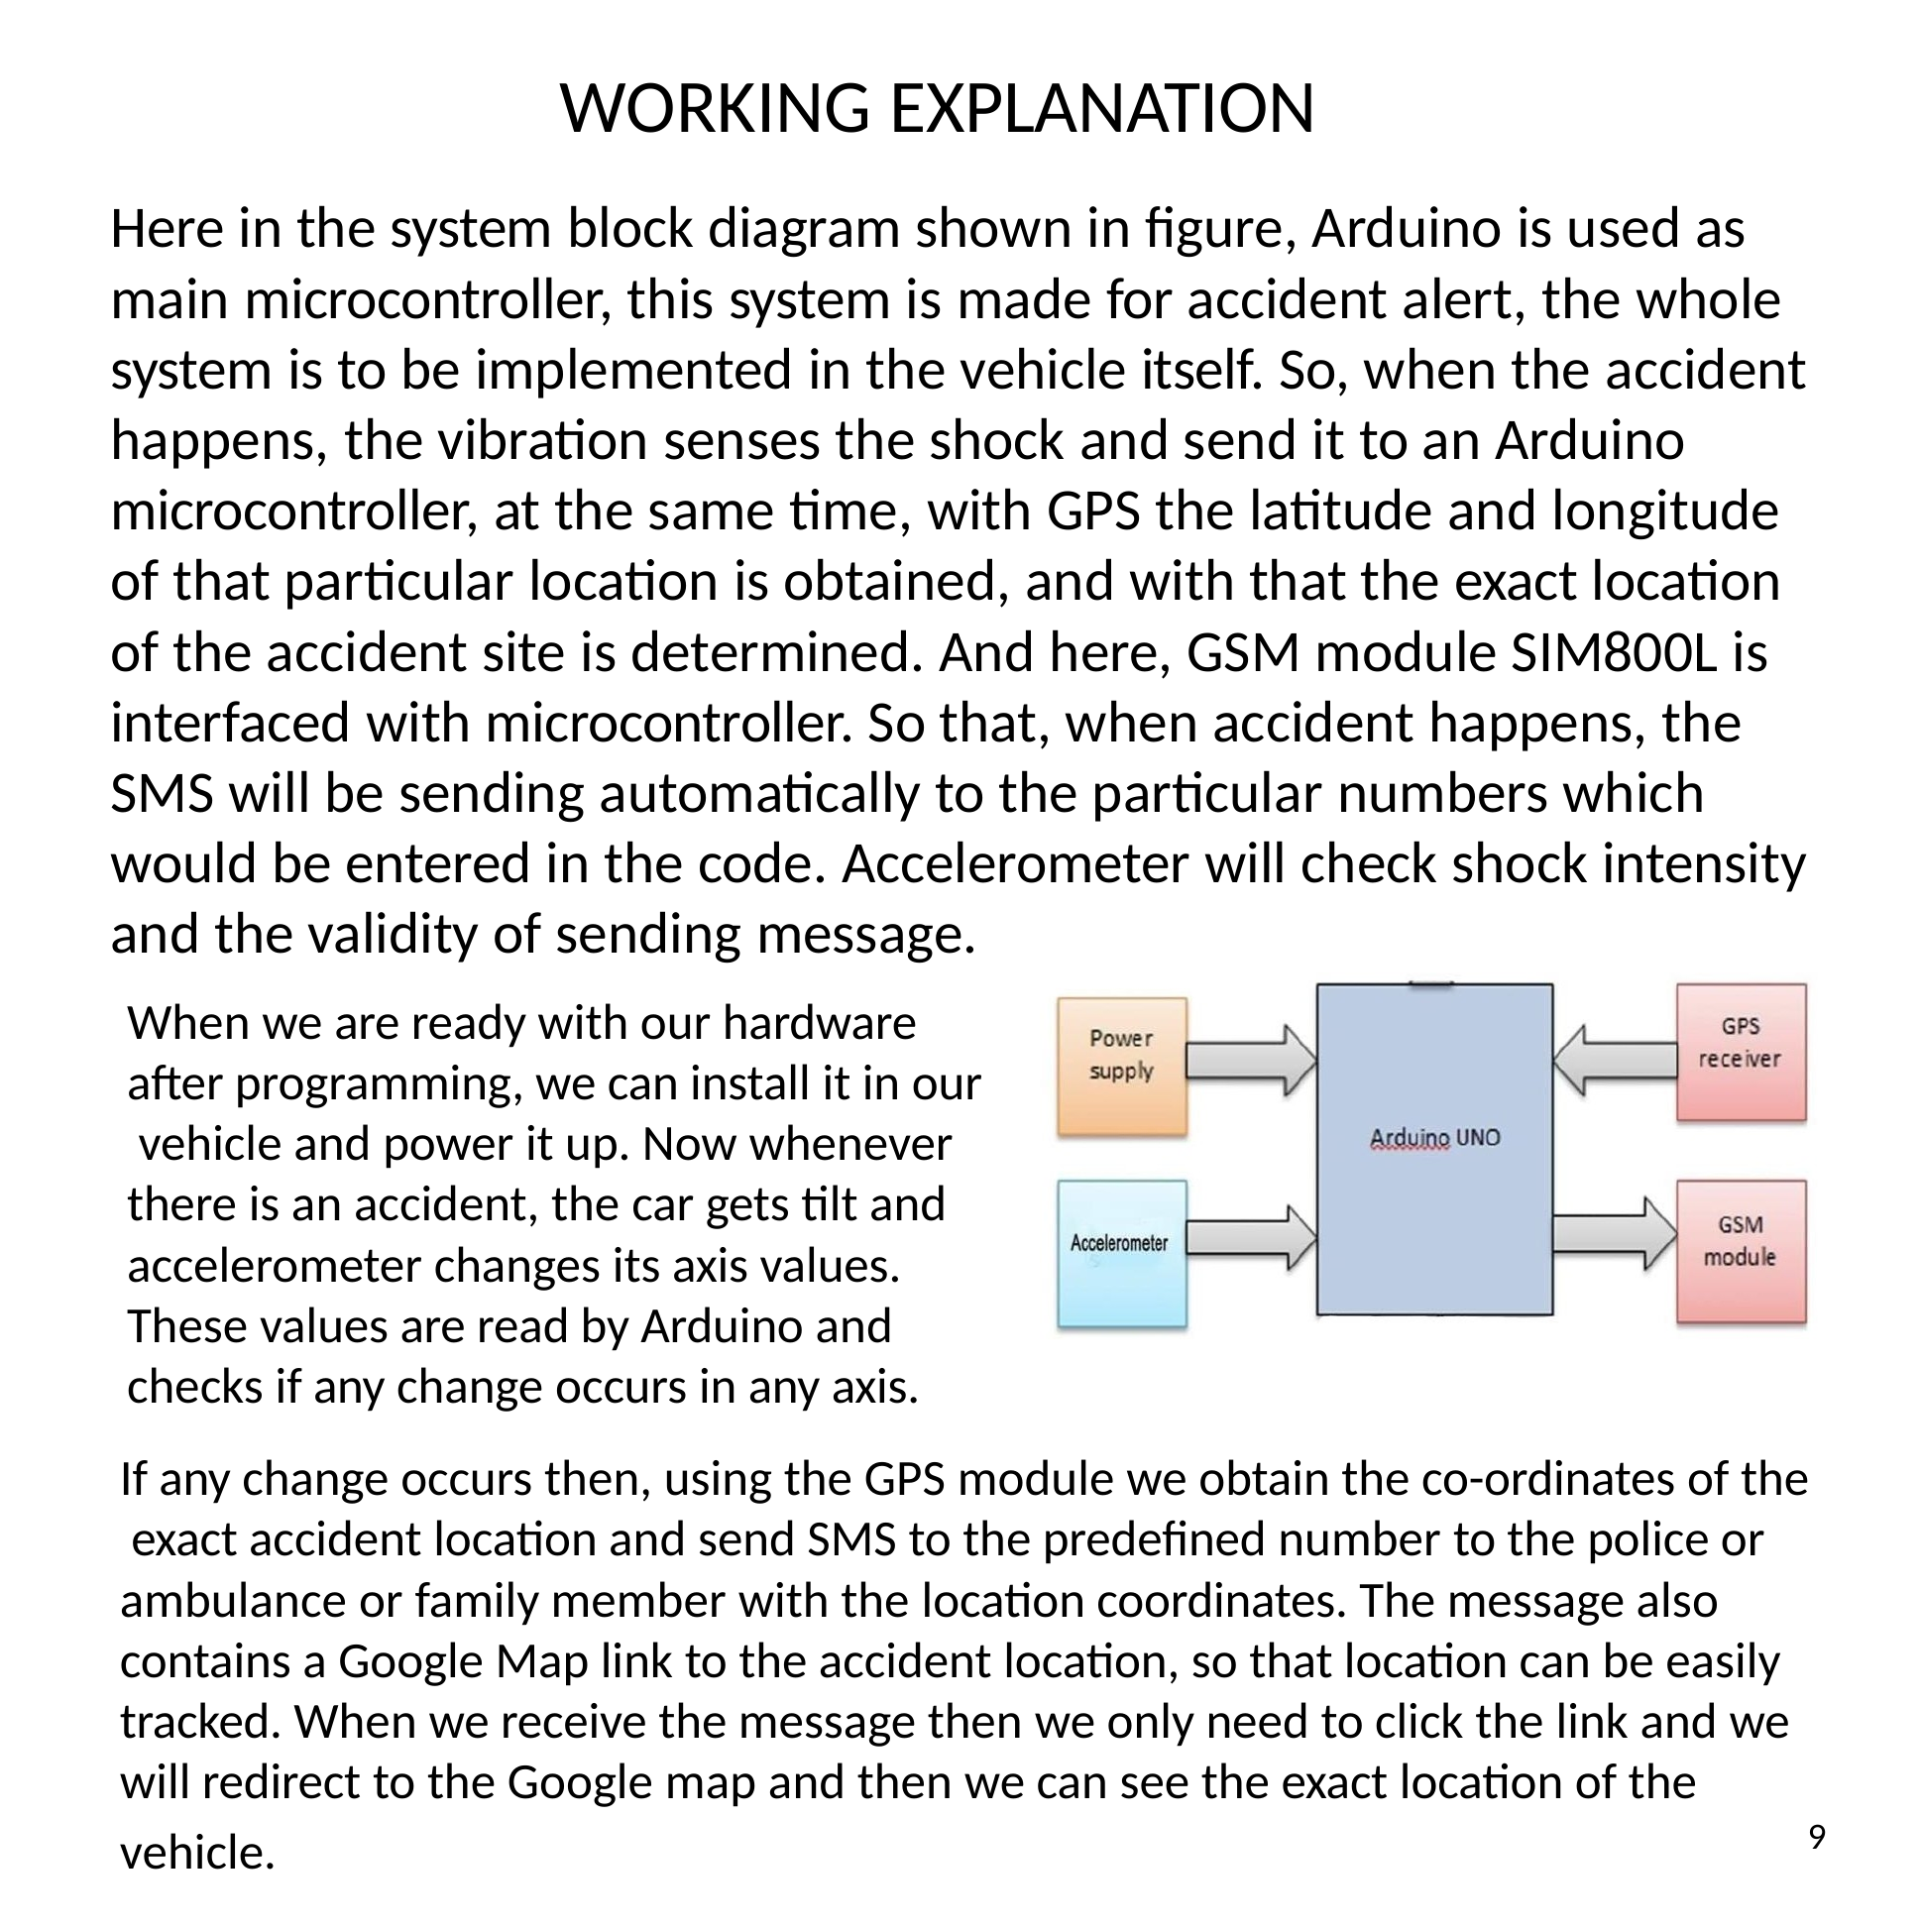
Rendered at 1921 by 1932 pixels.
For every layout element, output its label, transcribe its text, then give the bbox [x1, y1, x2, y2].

text_box 9 [1805, 1809, 1829, 1857]
picture [1039, 972, 1818, 1340]
text_box vehicle. [117, 1816, 280, 1879]
title WORKING EXPLANATION [557, 55, 1328, 186]
text_box Here in the system block diagram shown in figure, Arduino is used as main microcontroller, this system is made for accident alert, the whole system is to be implemented in the vehicle itself. So, when the accident happens, the vibration senses the shock and send it to an Arduino microcontroller, at the same time, with GPS the latitude and longitude of that particular location is obtained, and with that the exact location of the accident site is determined. And here, GSM module SIM800L is interfaced with microcontroller. So that, when accident happens, the SMS will be sending automatically to the particular numbers which would be entered in the code. Accelerometer will check shock intensity and the validity of sending message. When we are ready with our hardware after programming, we can install it in our vehicle and power it up. Now whenever there is an accident, the car gets tilt and accelerometer changes its axis values. These values are read by Arduino and checks if any change occurs in any axis. If any change occurs then, using the GPS module we obtain the co-ordinates of the exact accident location and send SMS to the predefined number to the police or ambulance or family member with the location coordinates. The message also contains a Google Map link to the accident location, so that location can be easily tracked. When we receive the message then we only need to click the link and we will redirect to the Google map and then we can see the exact location of the [108, 186, 1826, 1809]
